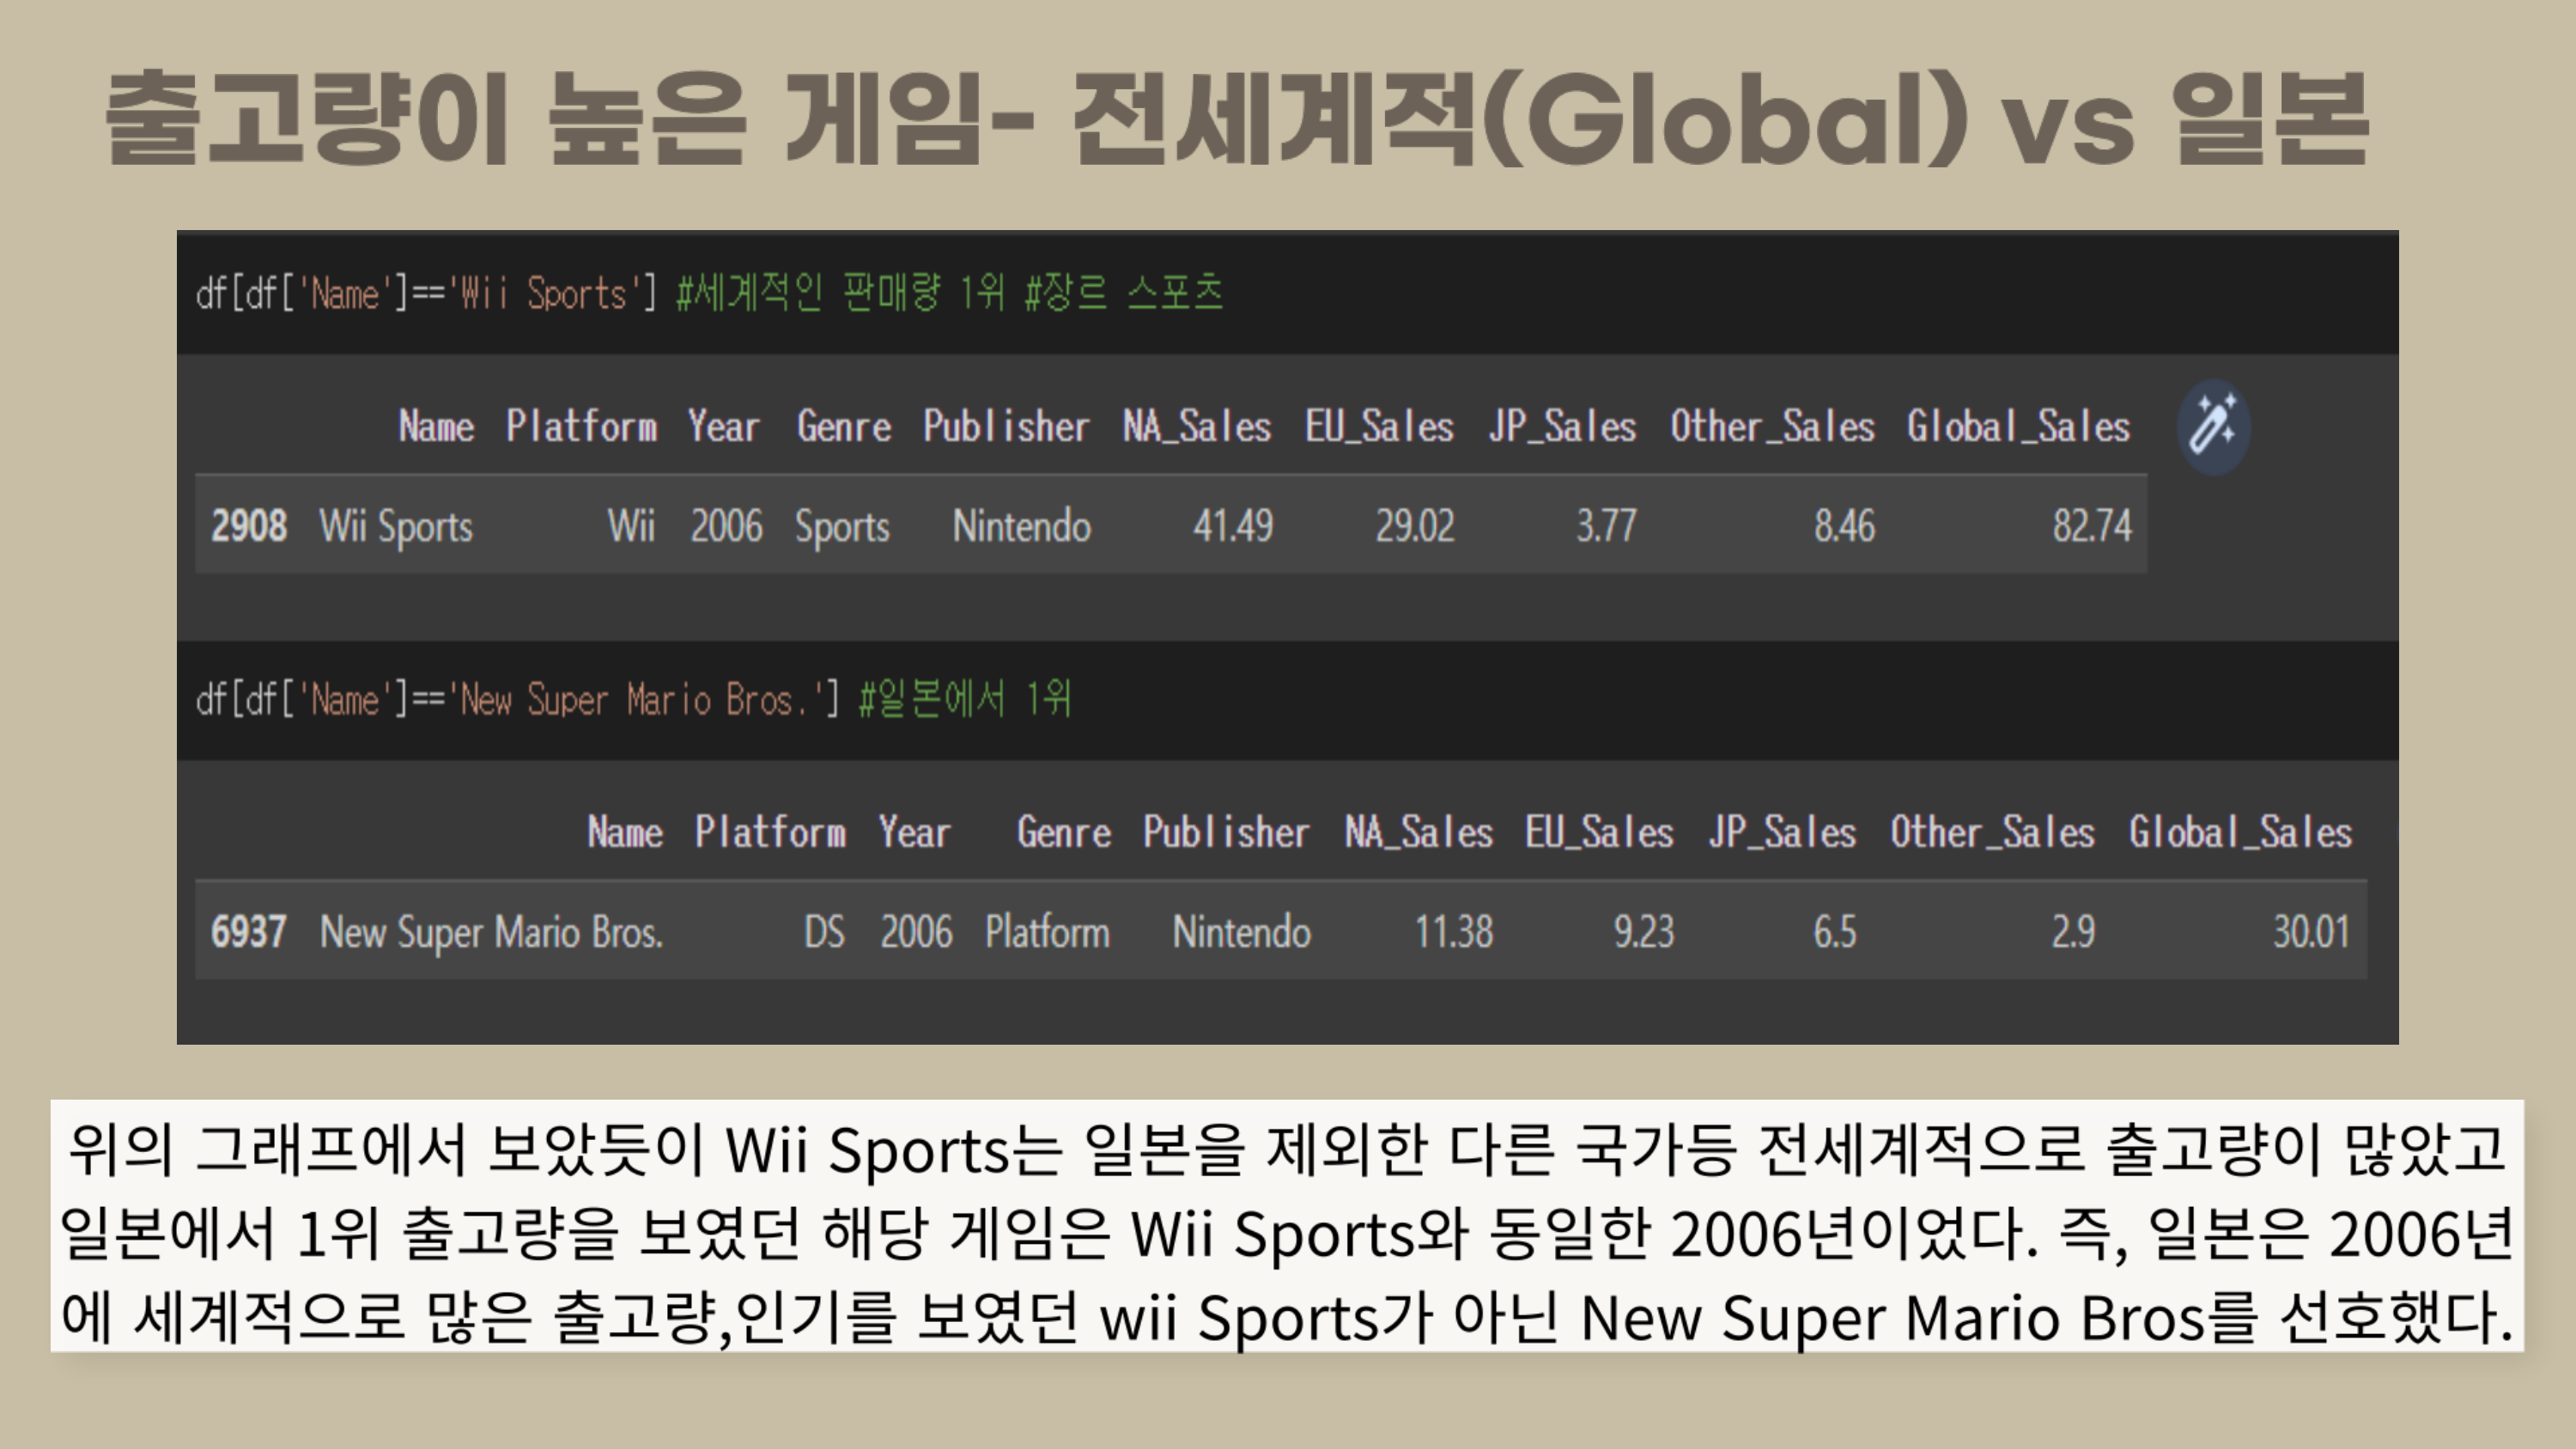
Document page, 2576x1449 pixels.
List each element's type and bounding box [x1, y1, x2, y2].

text_box [176, 229, 2399, 1045]
picture [23, 39, 2419, 217]
picture [0, 987, 2576, 1449]
